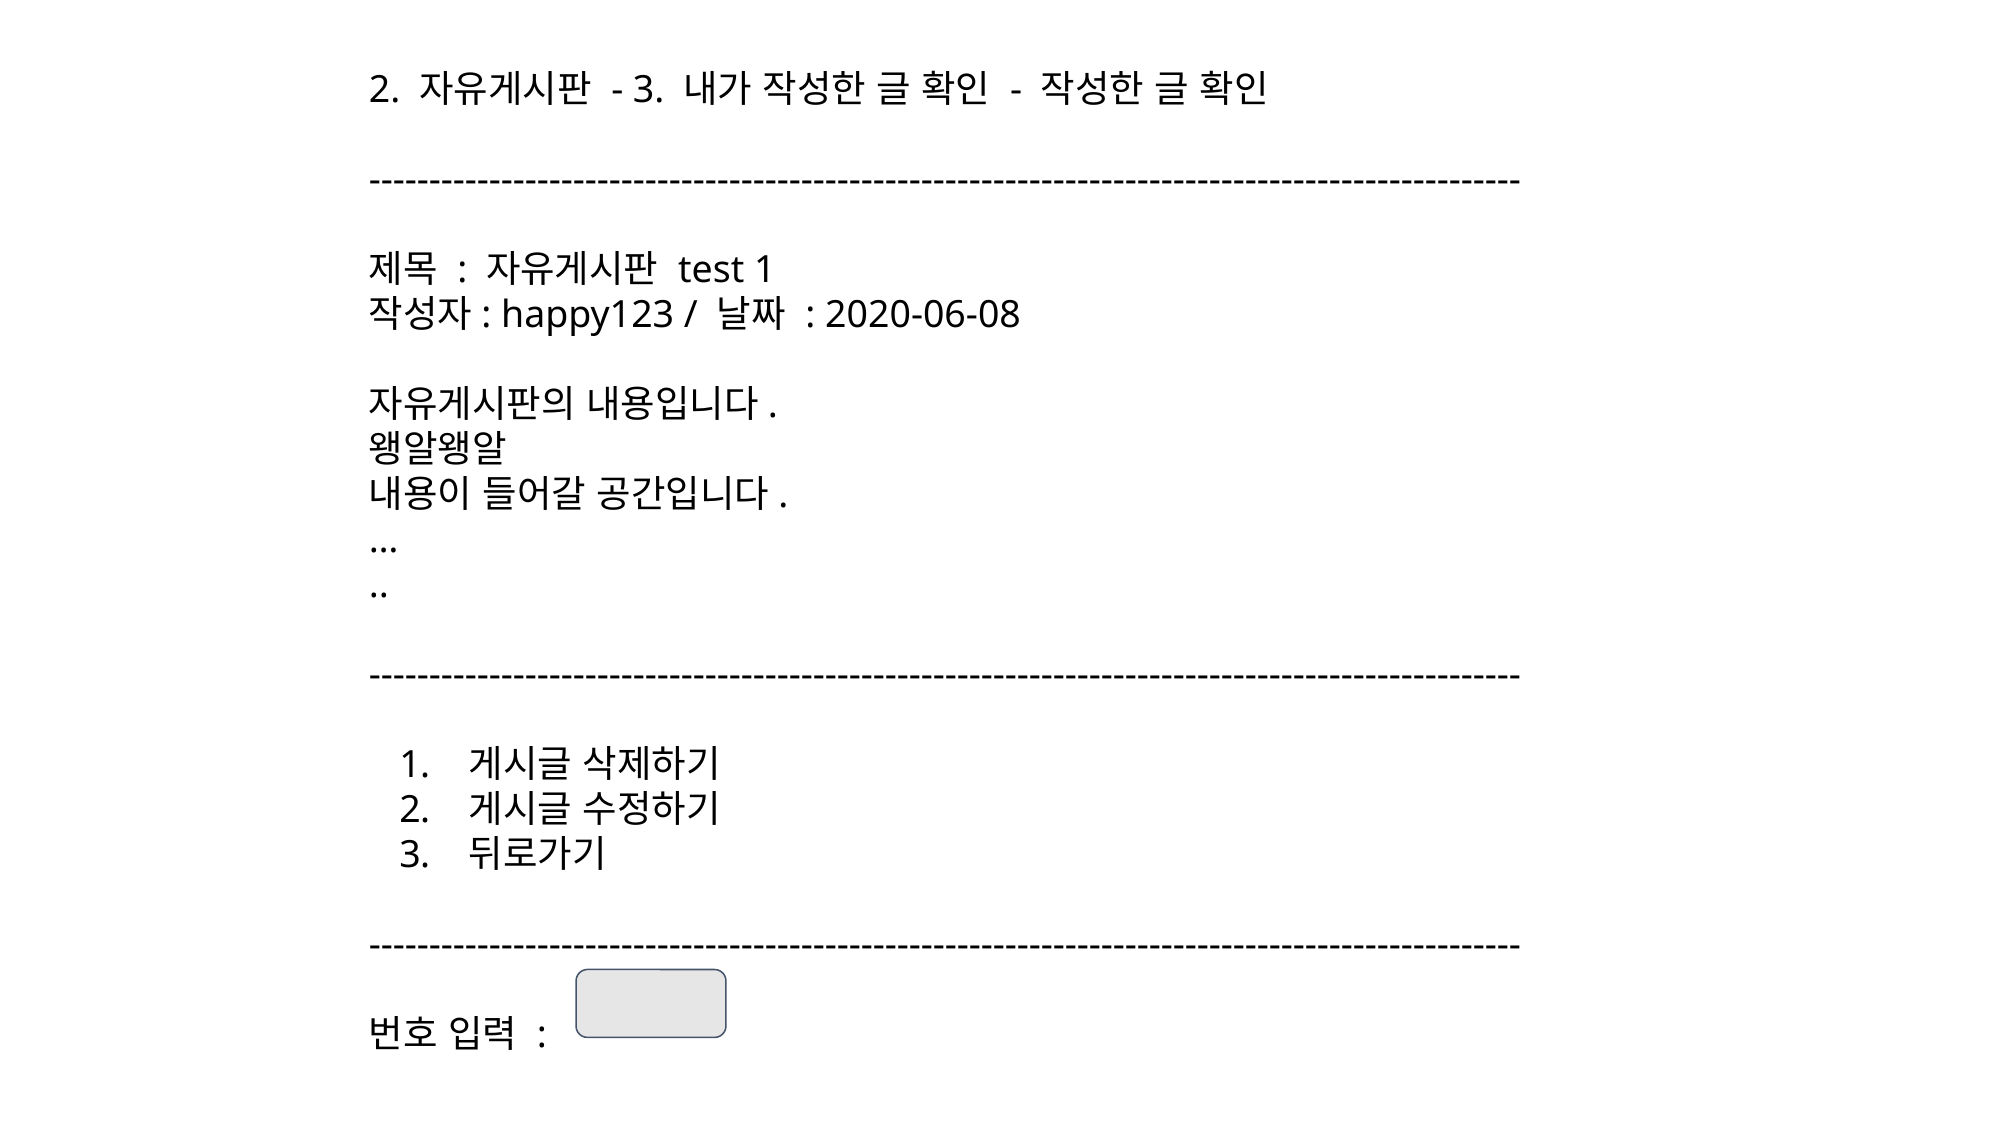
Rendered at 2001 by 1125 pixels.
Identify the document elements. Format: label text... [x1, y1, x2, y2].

text_box [576, 969, 726, 1038]
text_box 2. 자유게시판 - 3. 내가 작성한 글 확인 - 작성한 글 확인 ------------------------------------------------------------------------------------------------ 제목 : 자유게시판 test 1 작성자: happy123 / 날짜 : 2020-06-08 자유게시판의 내용입니다. 왱알왱알 내용이 들어갈 공간입니다. … .. ------------------------------------------------------------------------------------------------ 게시글 삭제하기 게시글 수정하기 뒤로가기 ------------------------------------------------------------------------------------------------ 번호 입력 : [348, 45, 2000, 203]
